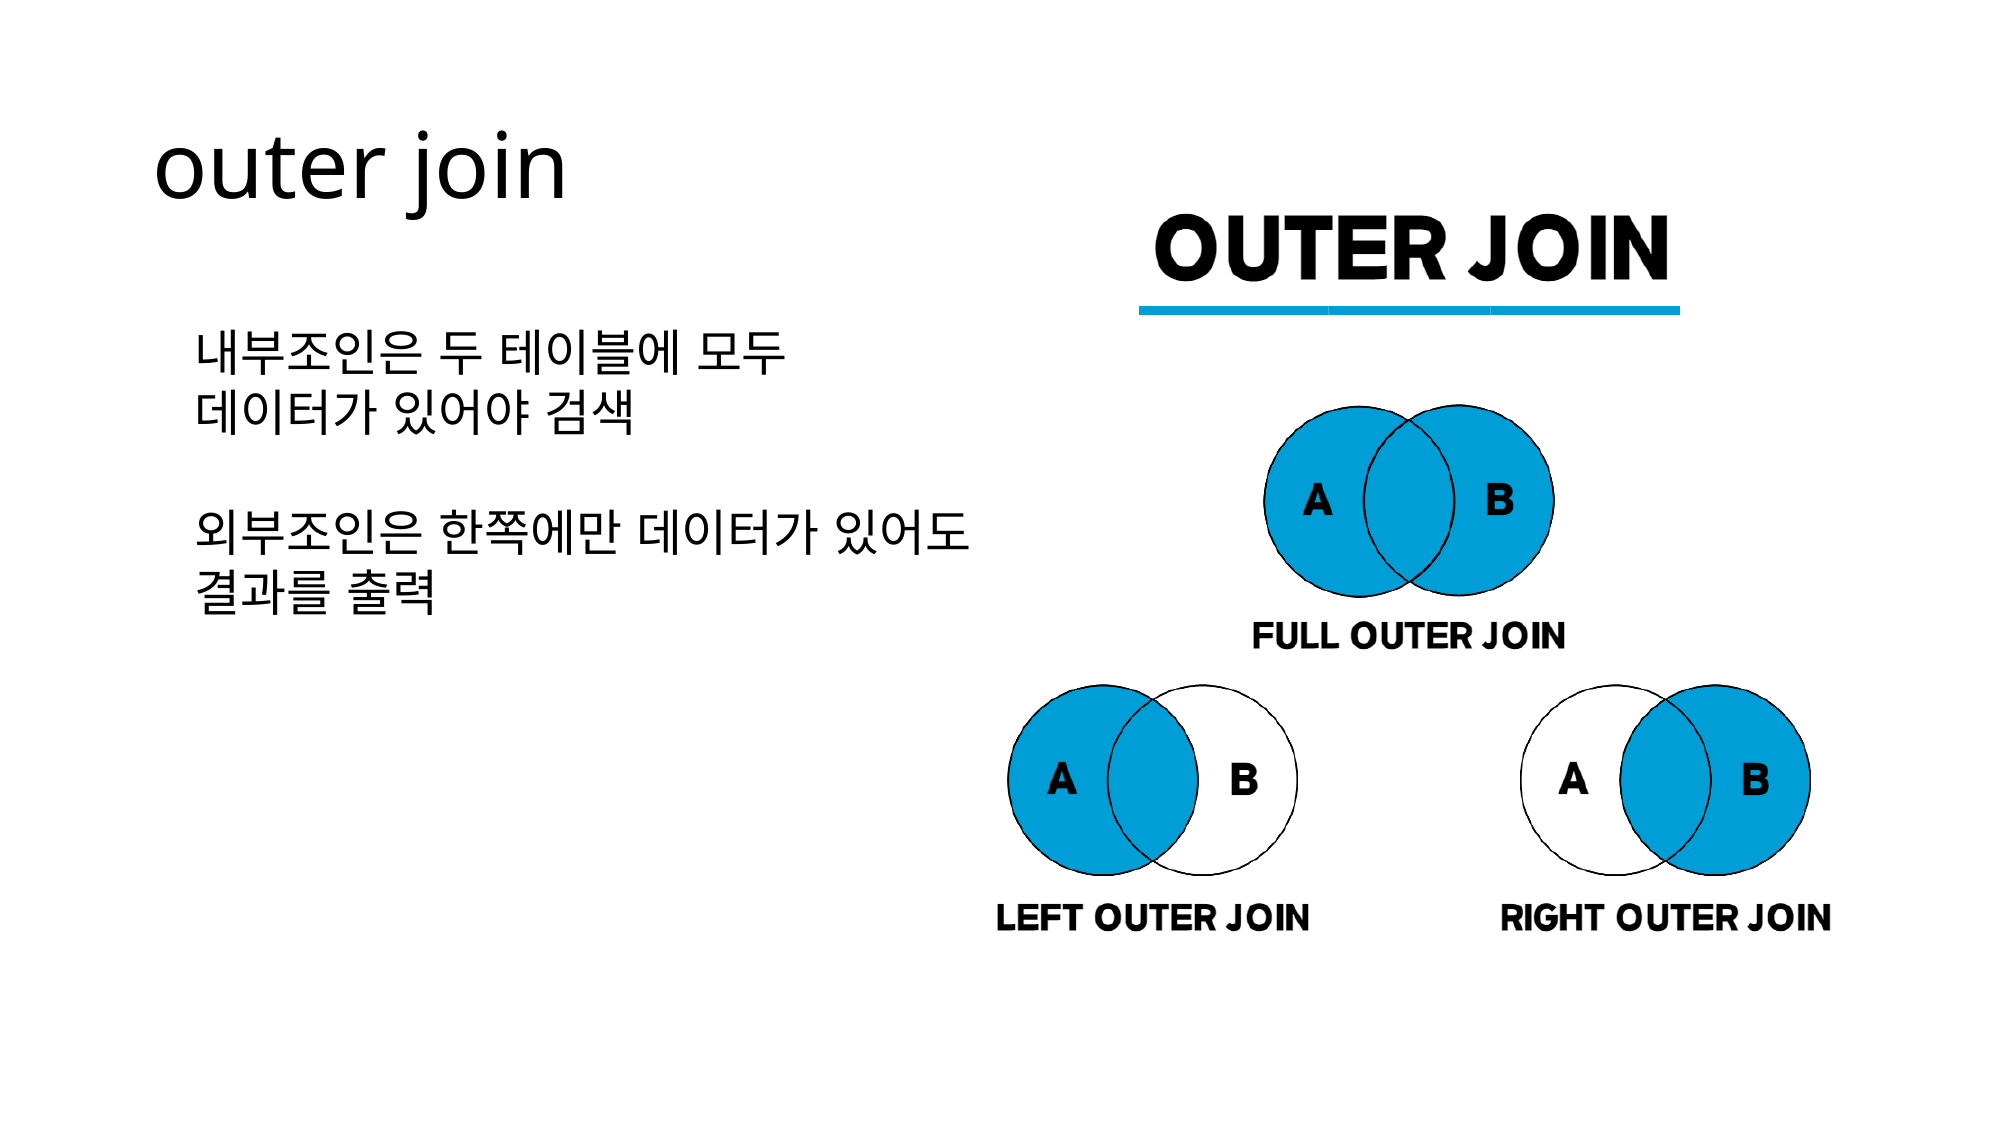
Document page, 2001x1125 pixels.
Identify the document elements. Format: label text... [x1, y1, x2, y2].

title outer join [137, 59, 1863, 278]
text_box 내부조인은 두 테이블에 모두 데이터가 있어야 검색 외부조인은 한쪽에만 데이터가 있어도 결과를 출력 [179, 314, 922, 630]
picture [922, 78, 1895, 1050]
